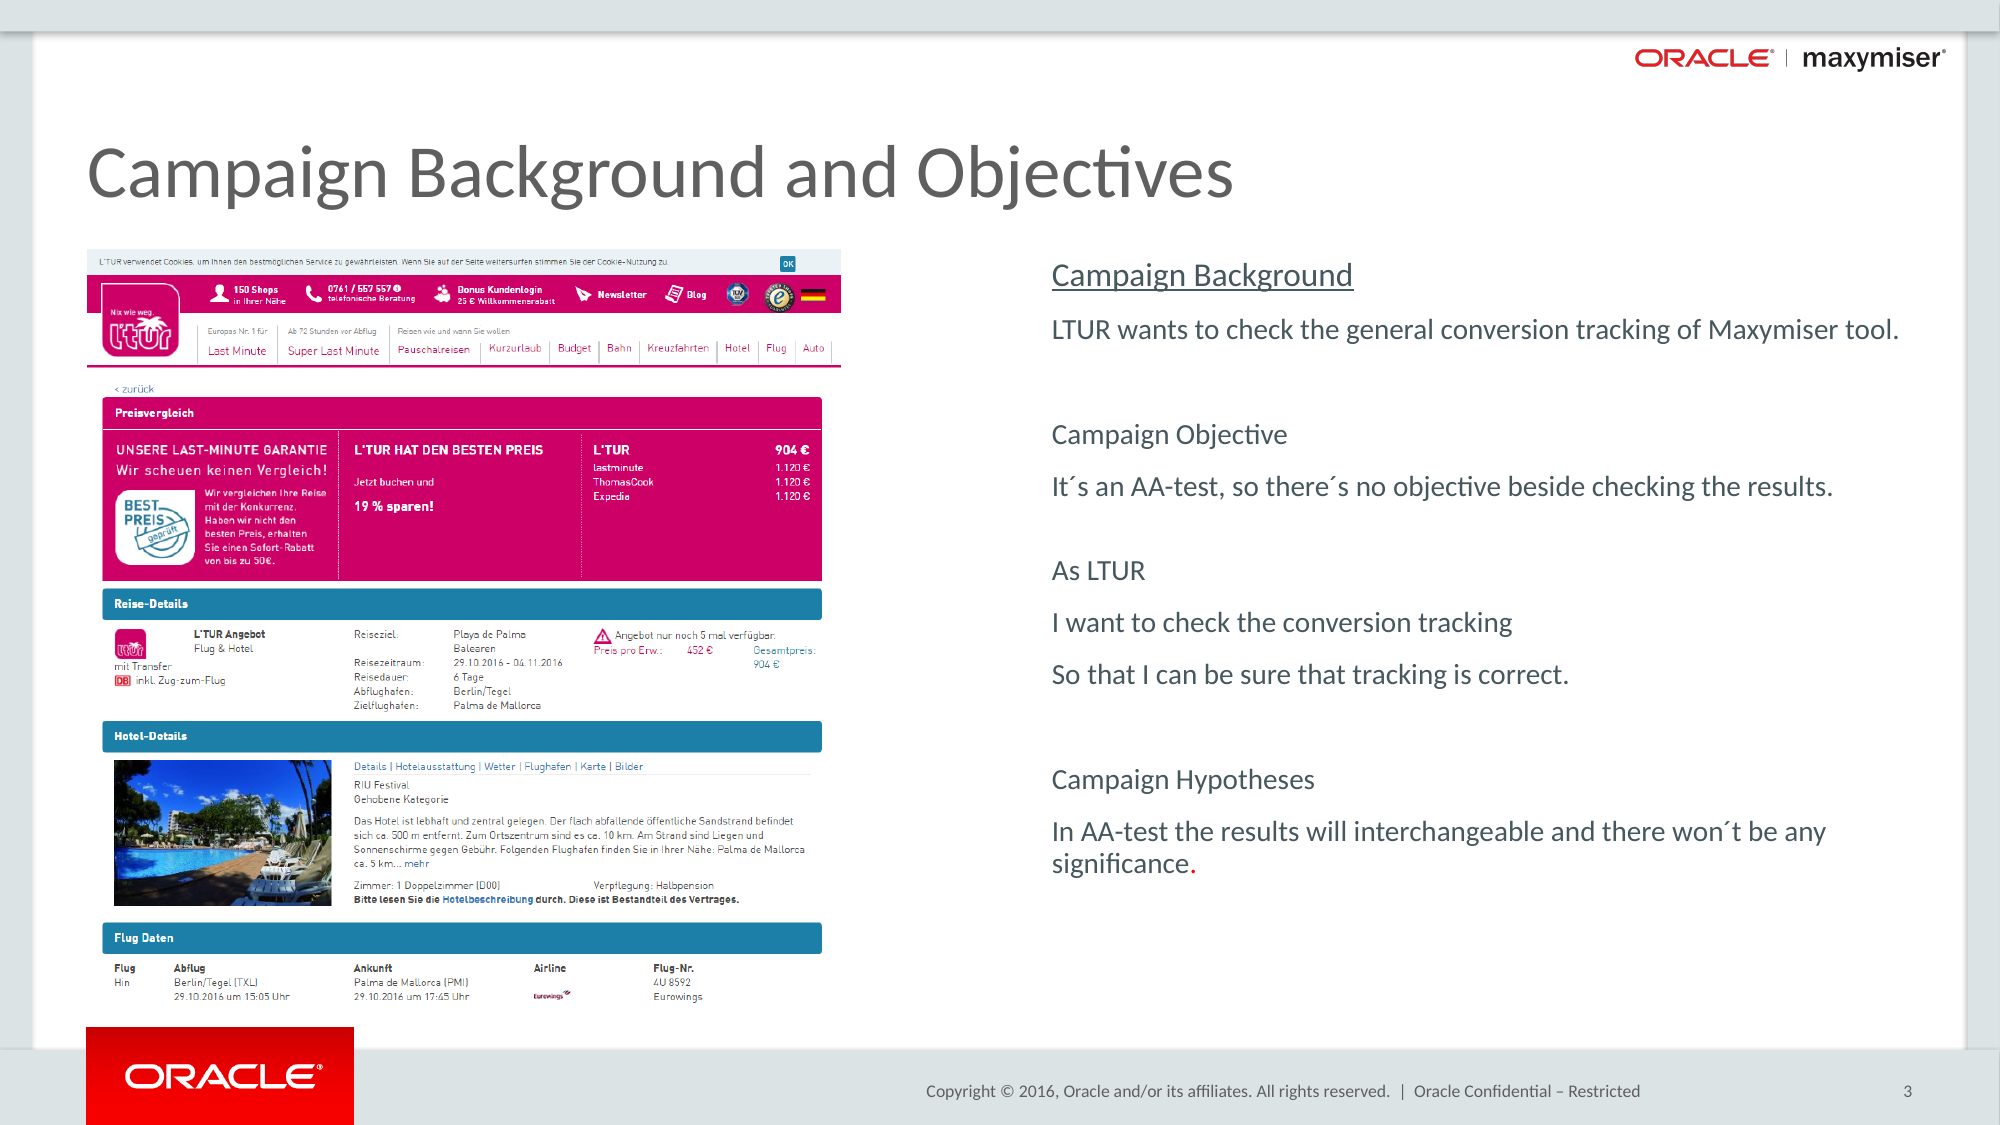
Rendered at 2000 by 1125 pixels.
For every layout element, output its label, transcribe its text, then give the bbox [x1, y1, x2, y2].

picture [86, 249, 841, 1020]
footer Oracle Confidential – Restricted [1414, 1075, 1849, 1106]
picture [86, 1027, 354, 1125]
text_box Campaign Background LTUR wants to check the general conversion tracking of Maxymiser tool. Campaign Objective It´s an AA-test, so there´s no objective beside checking the results. As LTUR I want to check the conversion tracking So that I can be sure that tracking is correct. Campaign Hypotheses In AA-test the results will interchangeable and there won´t be any significance. [1036, 250, 1953, 888]
title Campaign Background and Objectives [87, 66, 1913, 213]
slide_number 3 [1849, 1075, 1913, 1106]
